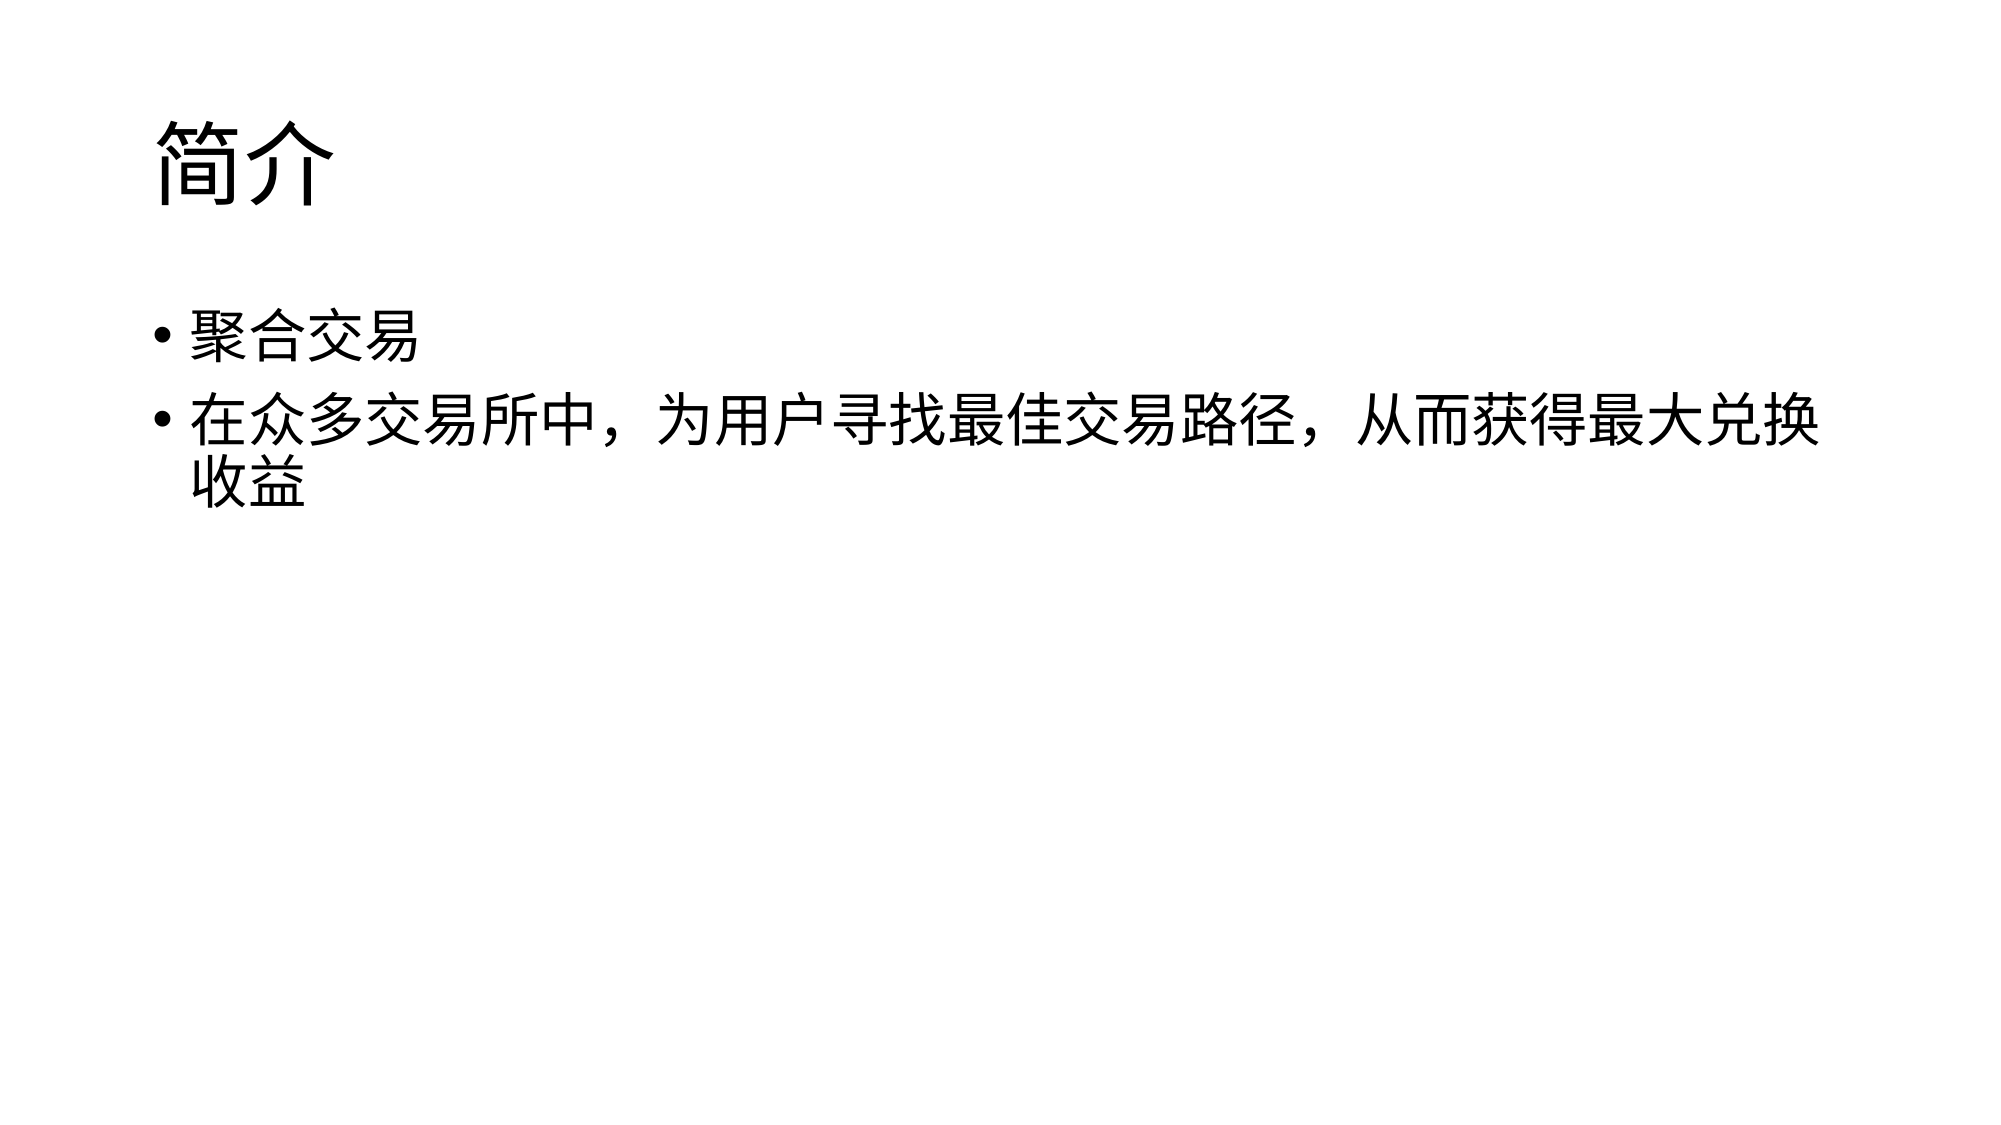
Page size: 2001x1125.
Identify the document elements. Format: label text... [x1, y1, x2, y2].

list 聚合交易 在众多交易所中，为用户寻找最佳交易路径，从而获得最大兑换收益 [137, 299, 1863, 1014]
title 简介 [137, 59, 1863, 278]
